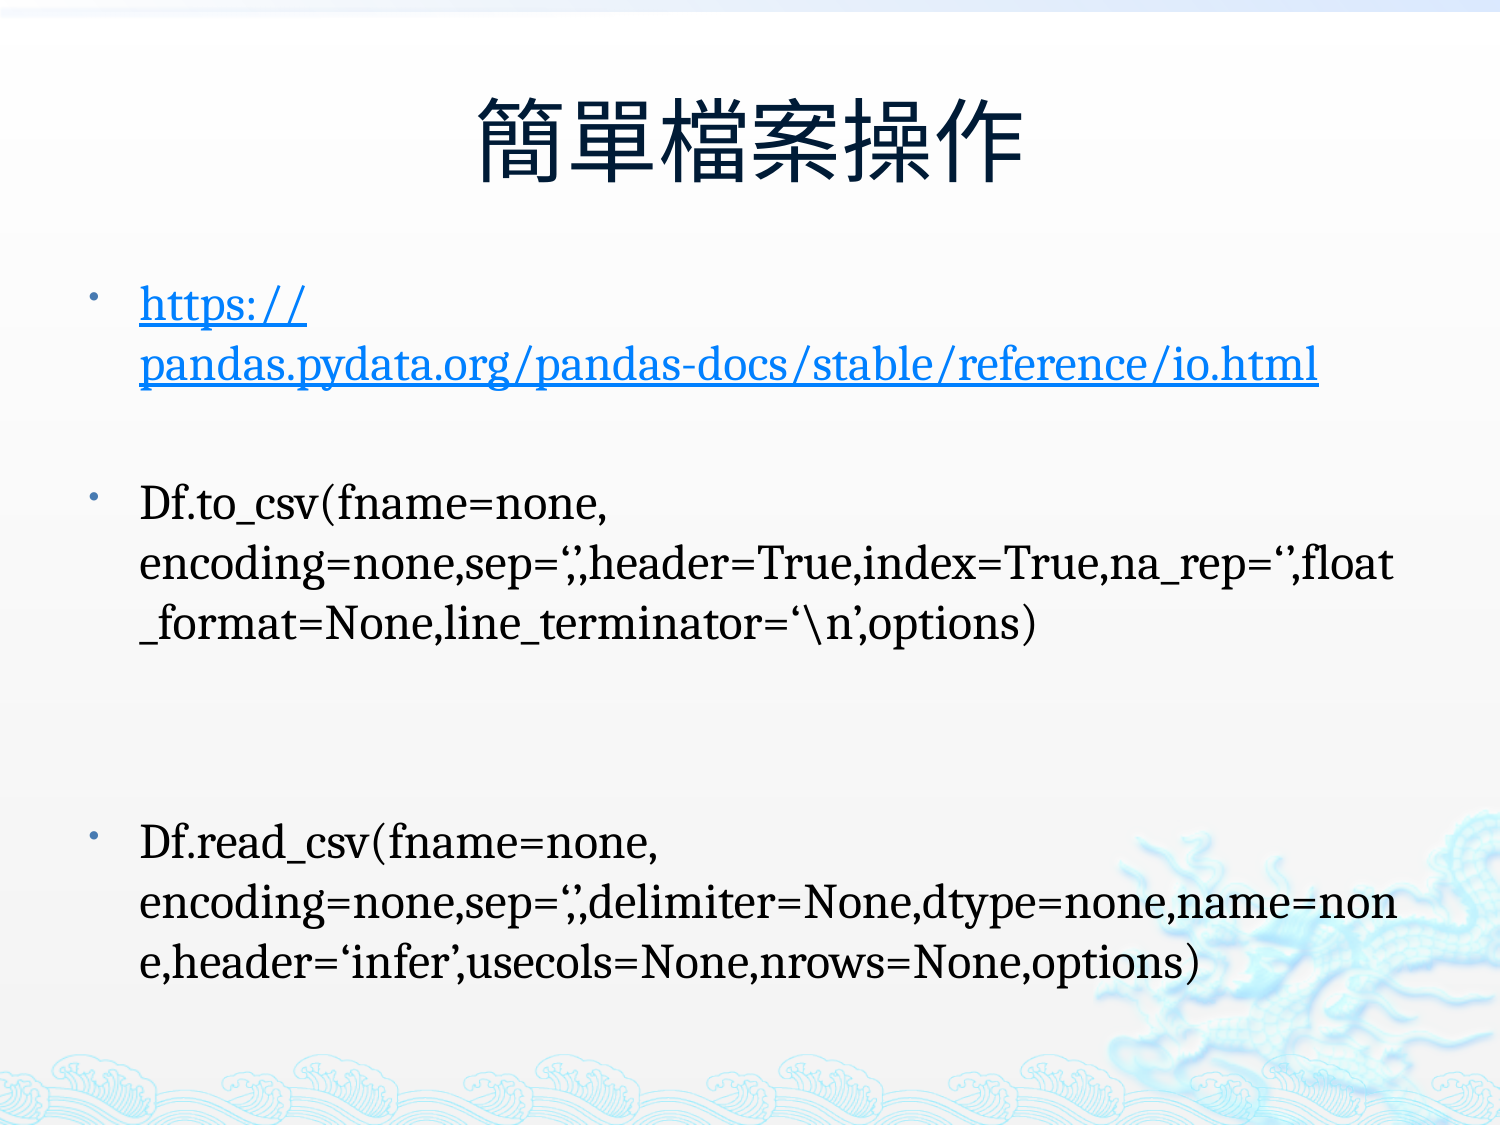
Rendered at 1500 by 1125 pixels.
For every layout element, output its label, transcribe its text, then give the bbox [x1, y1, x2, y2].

list https://pandas.pydata.org/pandas-docs/stable/reference/io.html Df.to_csv(fname=none, encoding=none,sep=‘,’,header=True,index=True,na_rep=‘’,float_format=None,line_terminator=‘\n’,options) Df.read_csv(fname=none, encoding=none,sep=‘,’,delimiter=None,dtype=none,name=none,header=‘infer’,usecols=None,nrows=None,options) [75, 262, 1425, 1005]
title 簡單檔案操作 [75, 45, 1425, 233]
